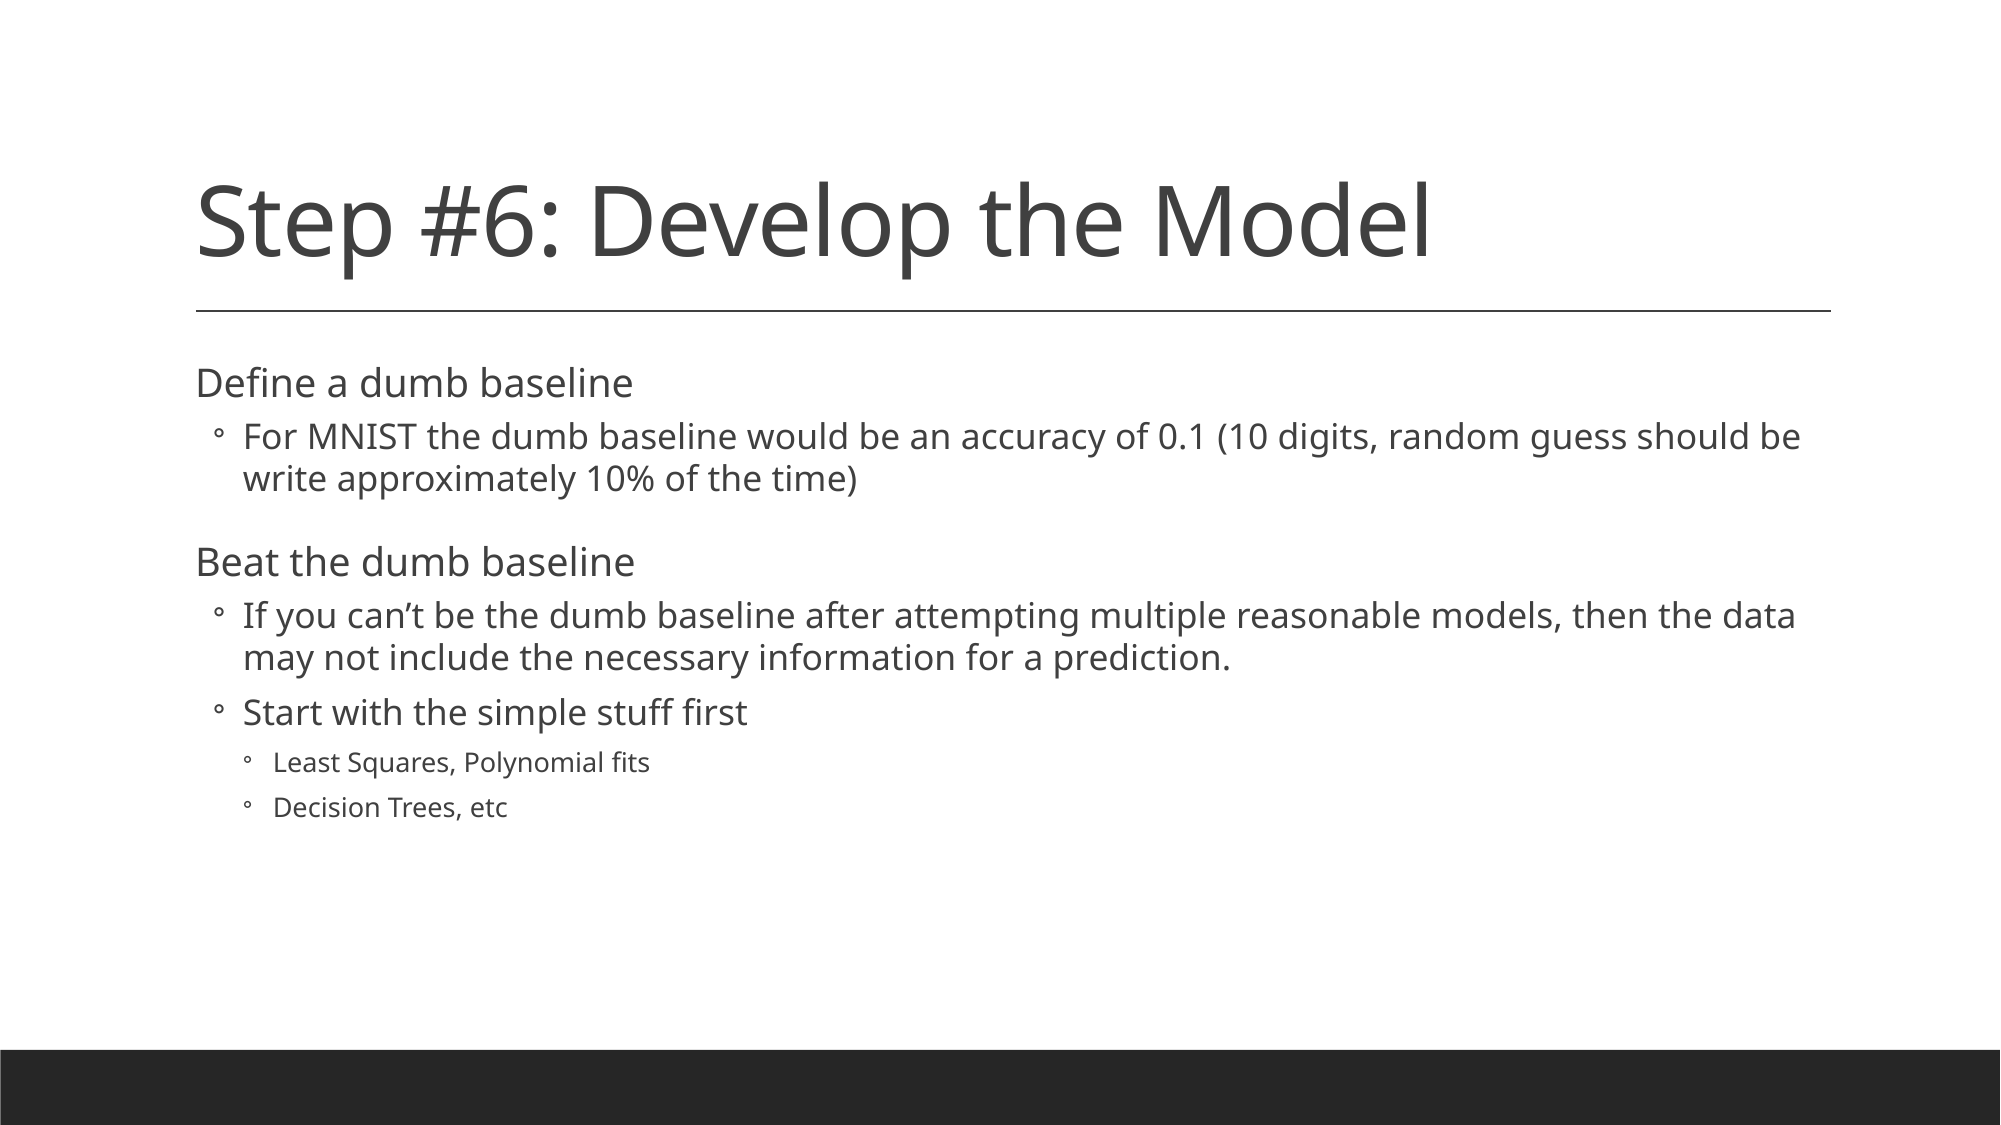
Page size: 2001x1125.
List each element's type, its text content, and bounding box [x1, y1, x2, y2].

title Step #6: Develop the Model [180, 47, 1830, 285]
list Define a dumb baseline For MNIST the dumb baseline would be an accuracy of 0.1 (10 digits, random guess should be write approximately 10% of the time) Beat the dumb baseline If you can’t be the dumb baseline after attempting multiple reasonable models, then the data may not include the necessary information for a prediction. Start with the simple stuff first Least Squares, Polynomial fits Decision Trees, etc [180, 345, 1830, 963]
